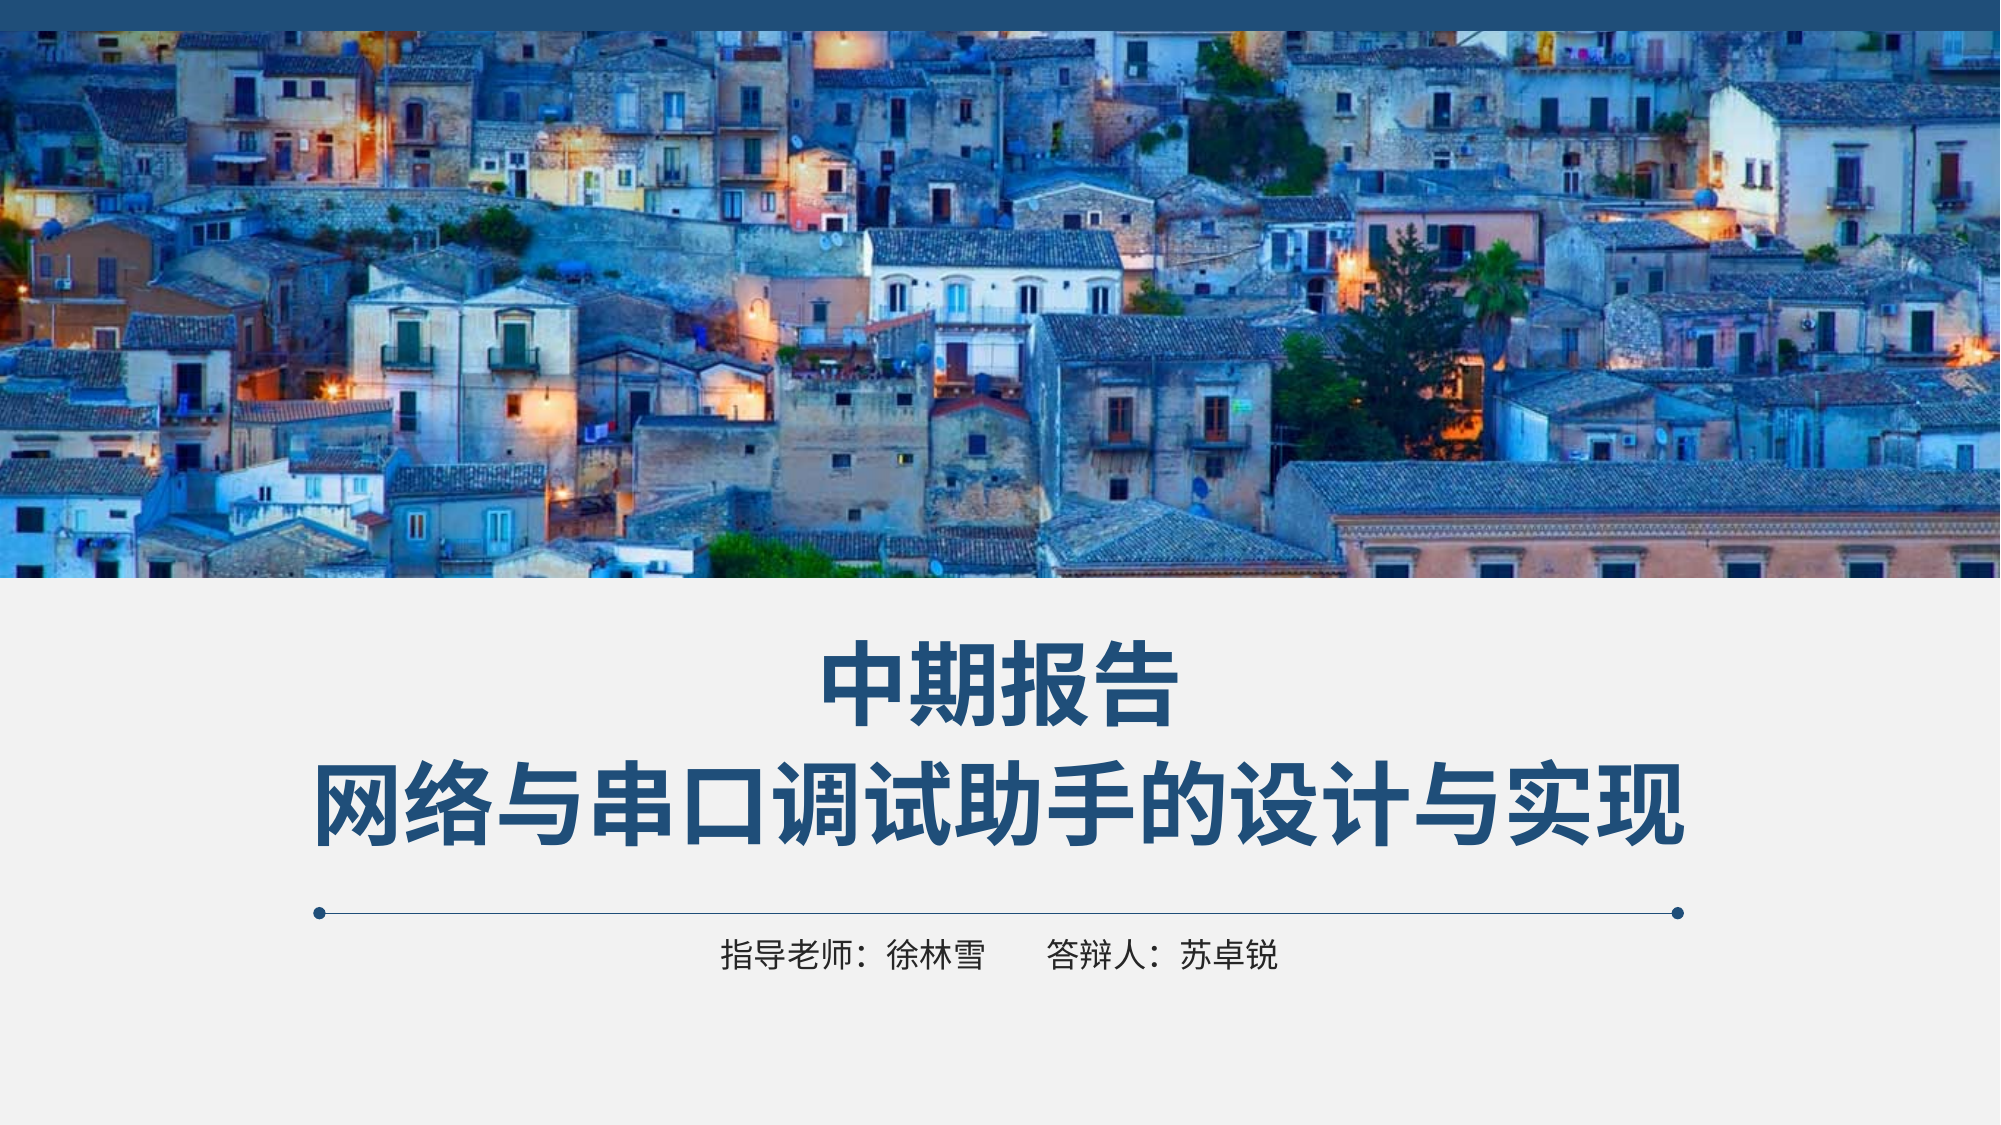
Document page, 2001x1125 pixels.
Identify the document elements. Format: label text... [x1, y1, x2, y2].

list 中期报告 网络与串口调试助手的设计与实现 [81, 631, 1919, 914]
picture [0, 31, 2000, 578]
list 指导老师：徐林雪 答辩人：苏卓锐 [426, 931, 1574, 986]
